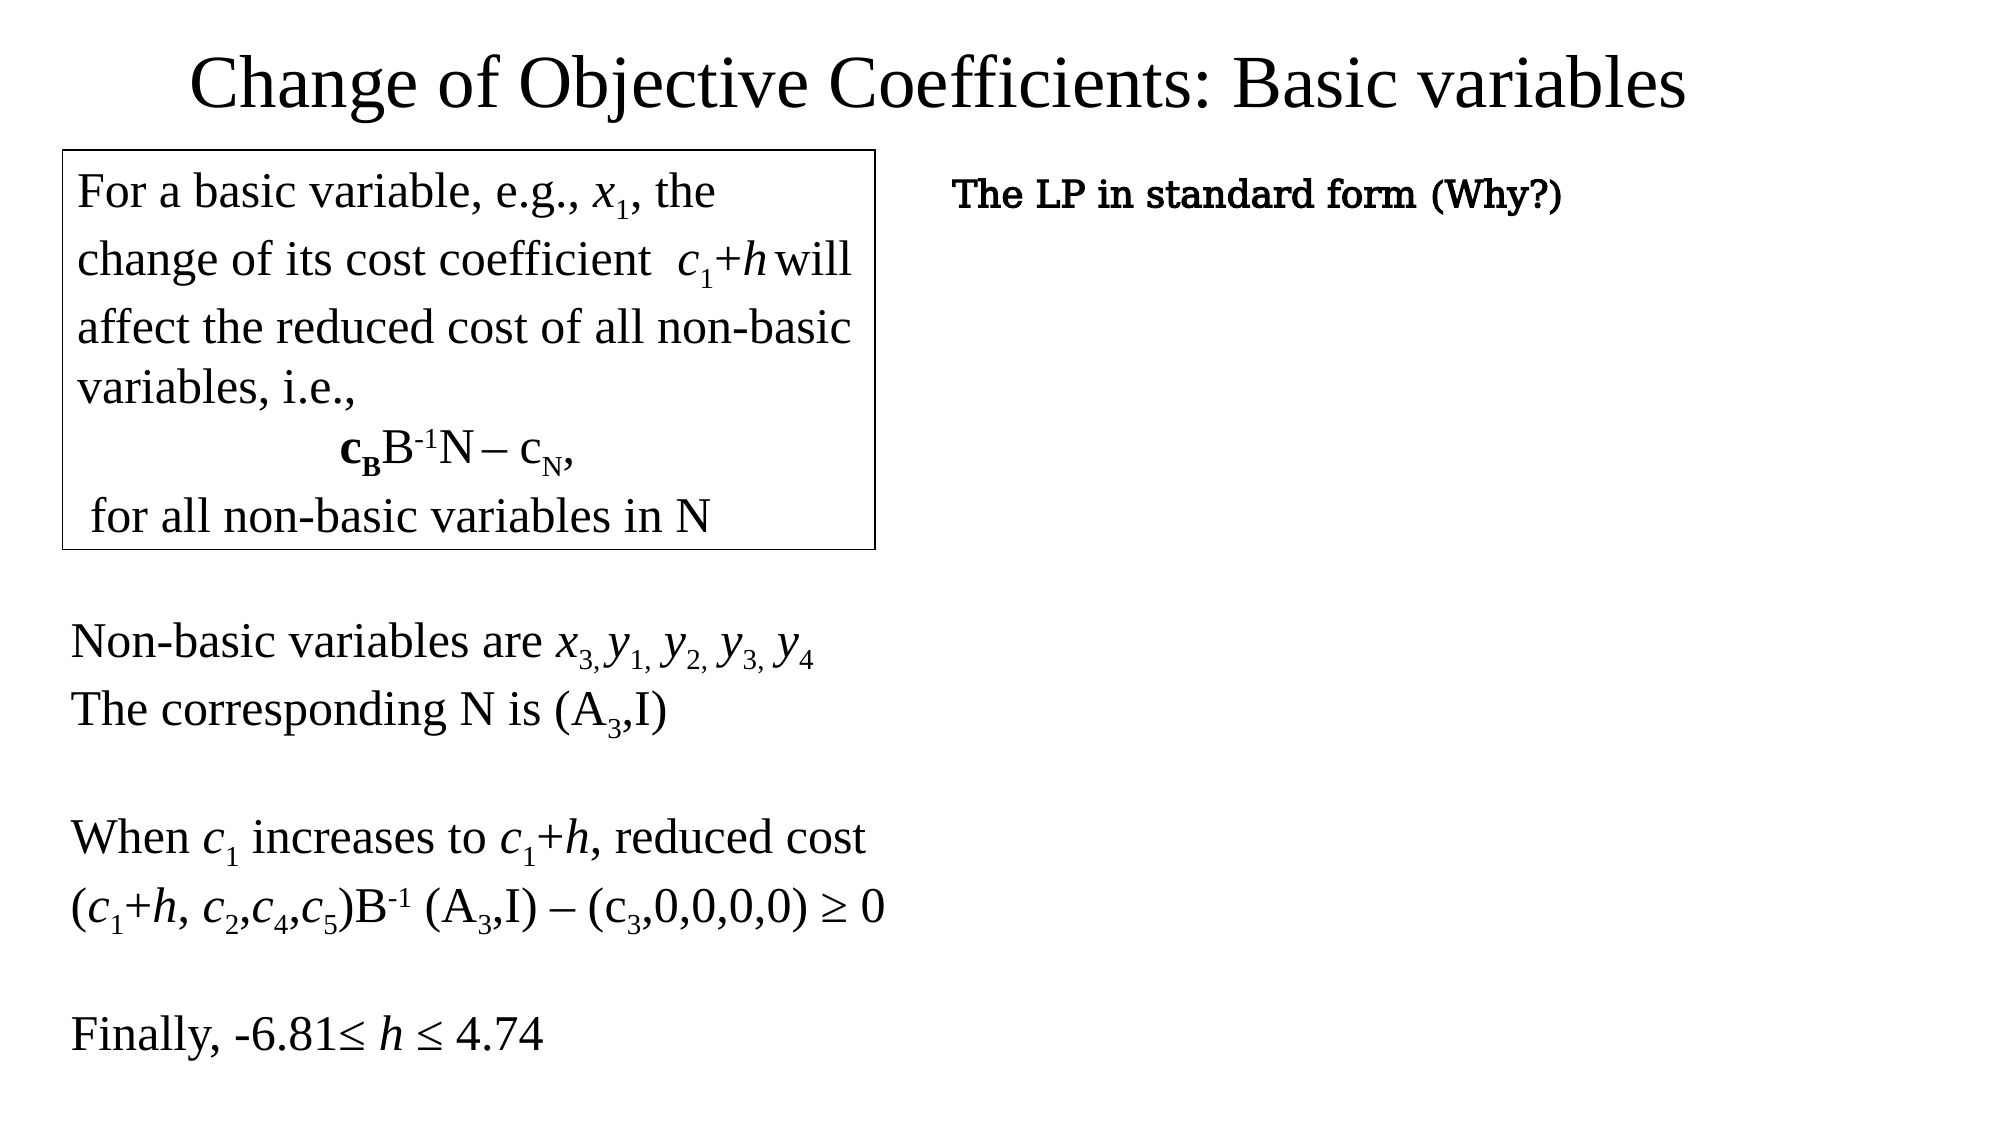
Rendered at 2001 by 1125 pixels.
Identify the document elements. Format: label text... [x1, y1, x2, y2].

title Change of Objective Coefficients: Basic variables [174, 0, 1900, 193]
text_box Non-basic variables are x3, y1, y2, y3, y4 The corresponding N is (A3,I) When c1 increases to c1+h, reduced cost (c1+h, c2,c4,c5)B-1 (A3,I) – (c3,0,0,0,0) ≥ 0 Finally, -6.81≤ h ≤ 4.74 [55, 599, 1025, 1068]
text_box For a basic variable, e.g., x1, the change of its cost coefficient c1+h will affect the reduced cost of all non-basic variables, i.e., cBB-1N – cN, for all non-basic variables in N [62, 149, 875, 550]
